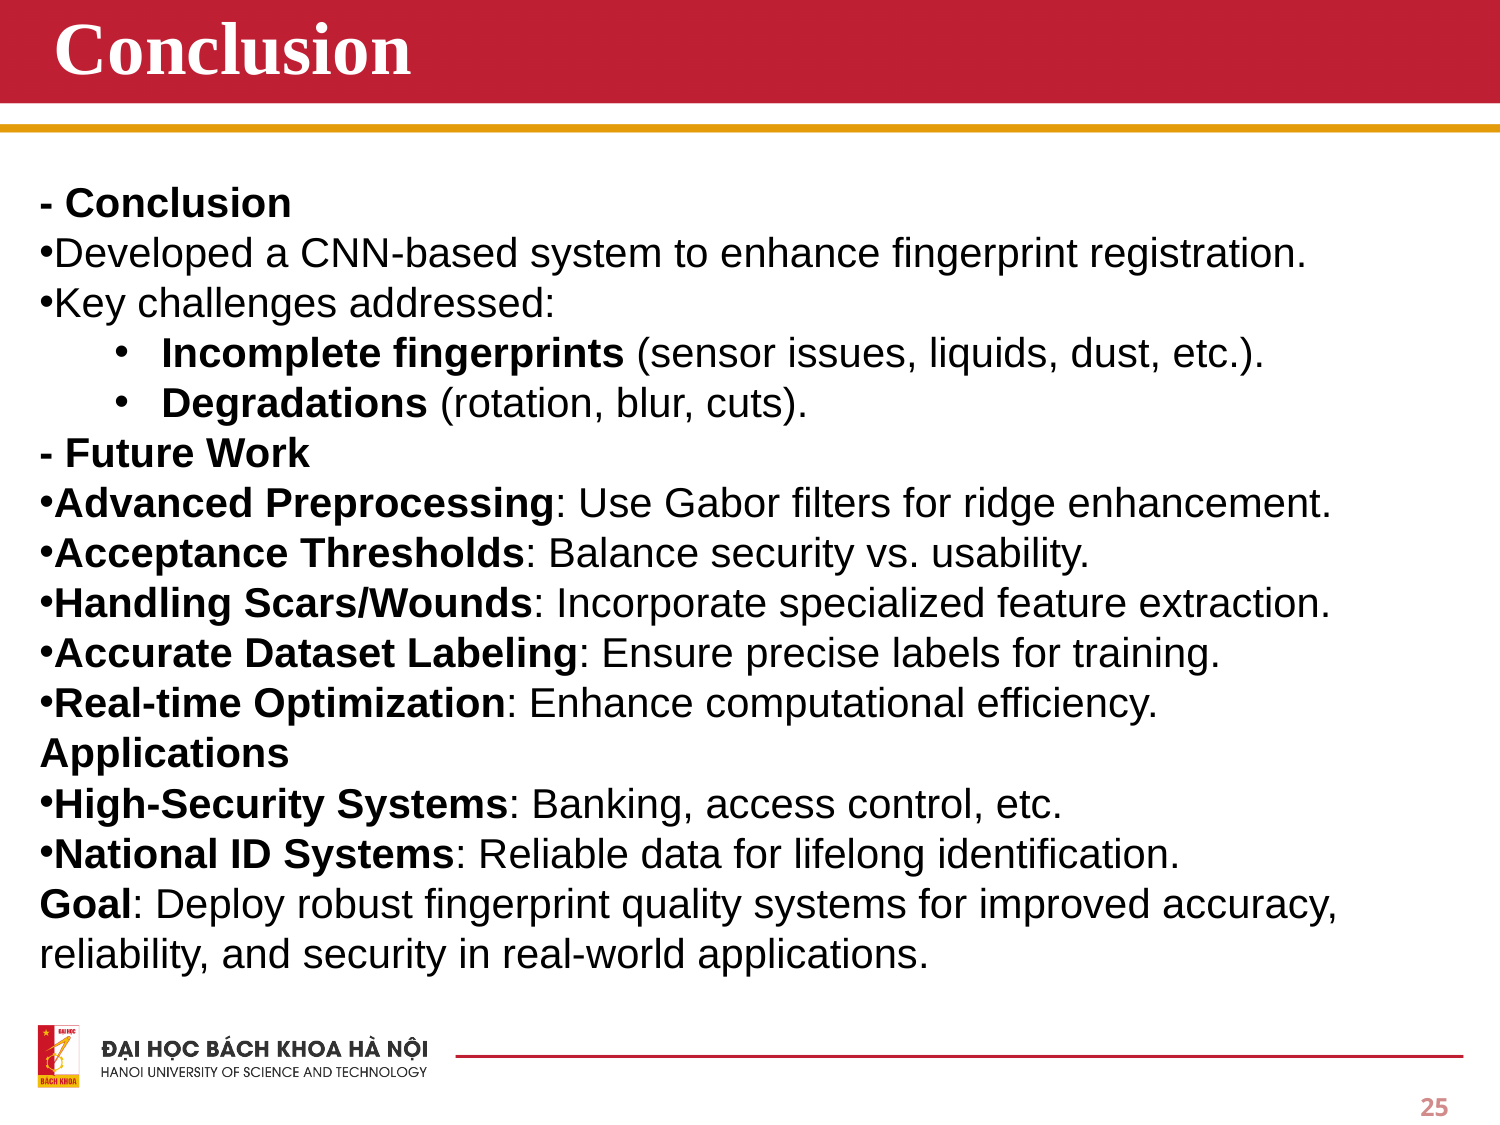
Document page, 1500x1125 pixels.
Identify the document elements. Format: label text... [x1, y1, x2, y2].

picture [0, 0, 1500, 1125]
title Conclusion [38, 12, 1462, 87]
slide_number 25 [1126, 1078, 1464, 1125]
text_box - Conclusion Developed a CNN-based system to enhance fingerprint registration. Key challenges addressed: Incomplete fingerprints (sensor issues, liquids, dust, etc.). Degradations (rotation, blur, cuts). - Future Work Advanced Preprocessing: Use Gabor filters for ridge enhancement. Acceptance Thresholds: Balance security vs. usability. Handling Scars/Wounds: Incorporate specialized feature extraction. Accurate Dataset Labeling: Ensure precise labels for training. Real-time Optimization: Enhance computational efficiency. Applications High-Security Systems: Banking, access control, etc. National ID Systems: Reliable data for lifelong identification. Goal: Deploy robust fingerprint quality systems for improved accuracy, reliability, and security in real-world applications. [24, 168, 1476, 1034]
